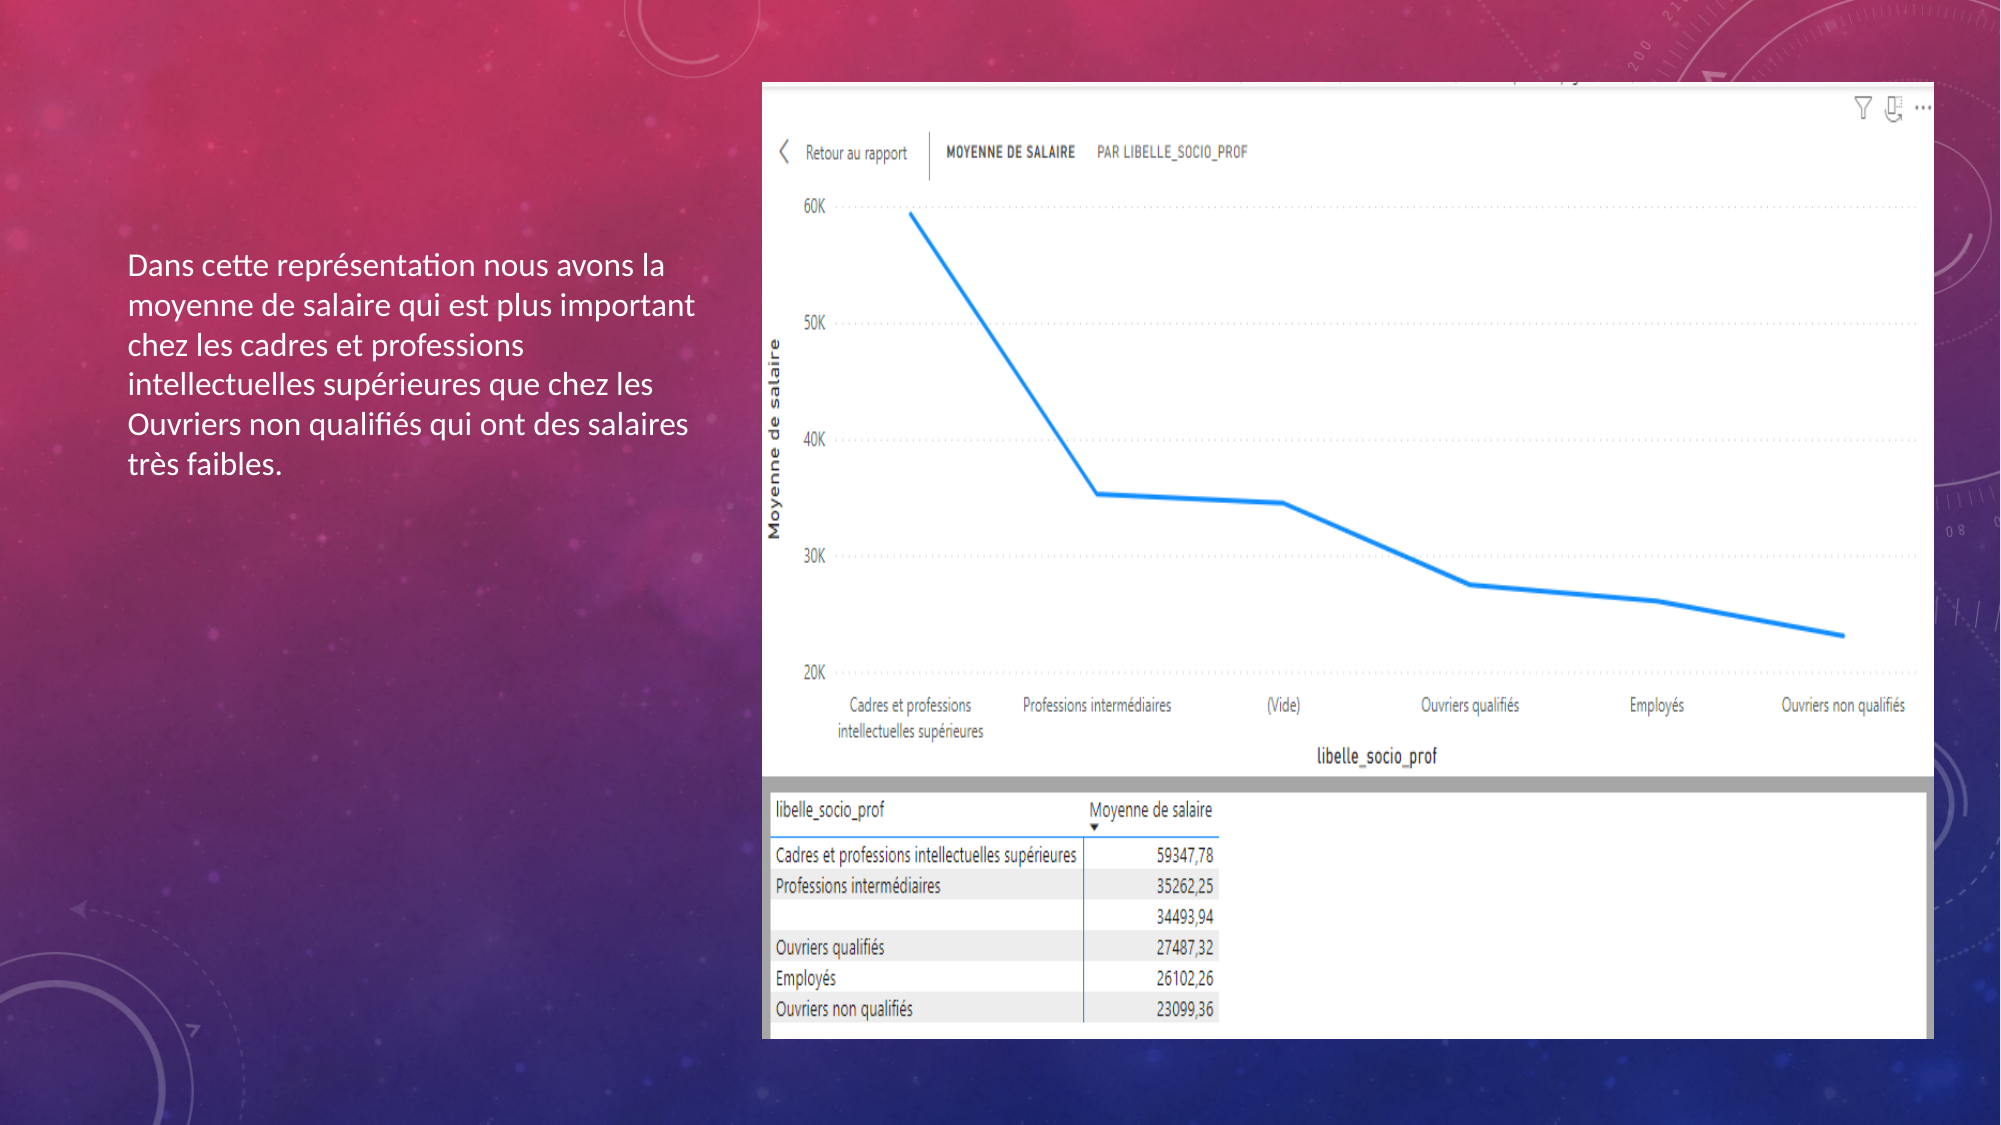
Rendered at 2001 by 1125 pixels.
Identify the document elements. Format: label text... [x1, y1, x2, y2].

picture [0, 0, 2001, 1125]
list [762, 82, 1935, 1039]
list Dans cette représentation nous avons la moyenne de salaire qui est plus important chez les cadres et professions intellectuelles supérieures que chez les Ouvriers non qualifiés qui ont des salaires très faibles. [112, 235, 717, 866]
